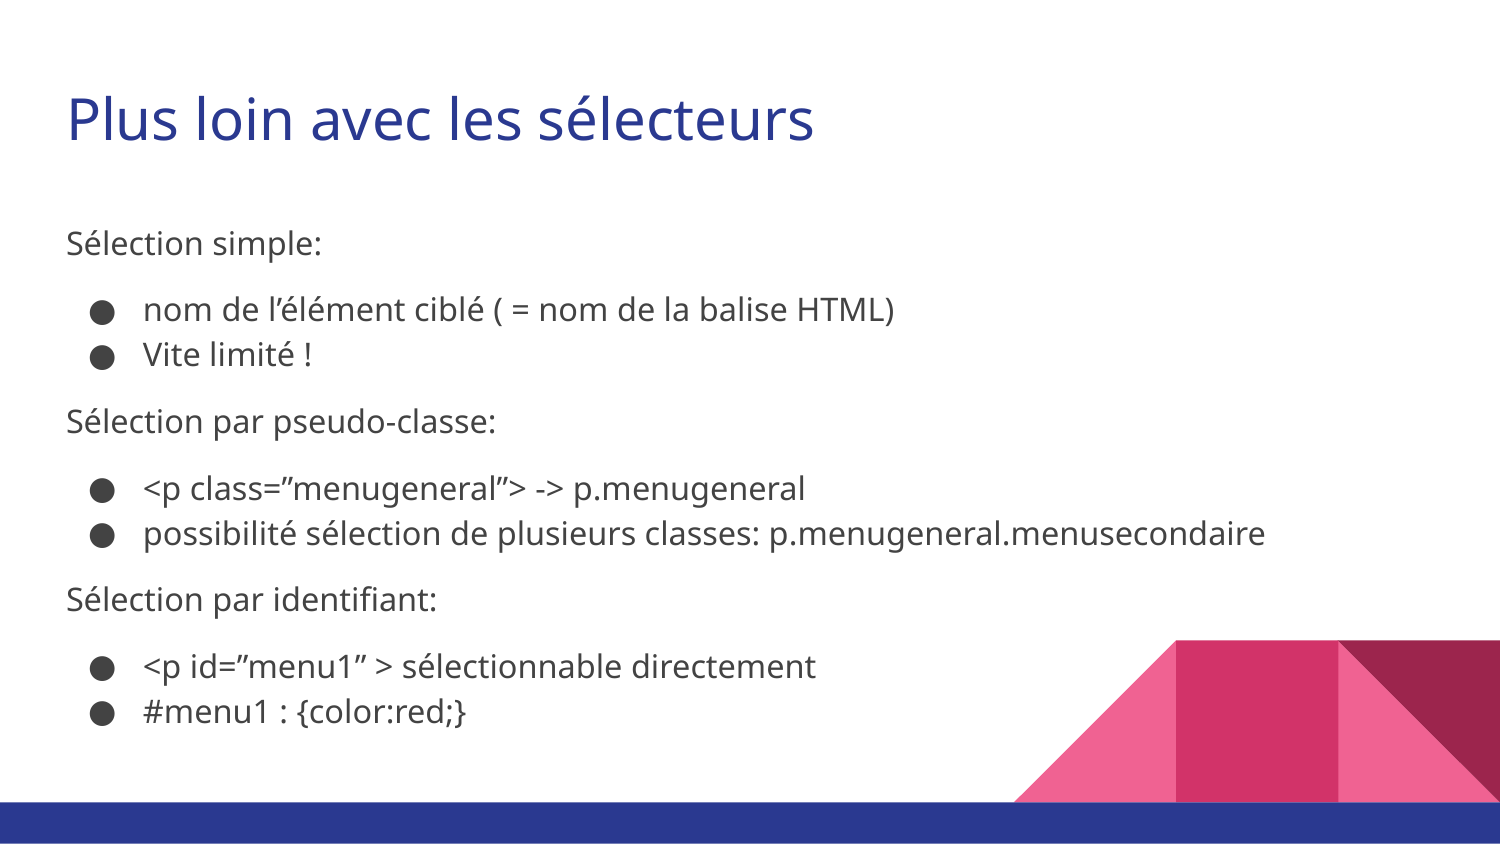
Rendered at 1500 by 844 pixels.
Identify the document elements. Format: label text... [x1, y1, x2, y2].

title Plus loin avec les sélecteurs [51, 67, 1449, 167]
list Sélection simple: nom de l’élément ciblé ( = nom de la balise HTML) Vite limité ! Sélection par pseudo-classe: <p class=”menugeneral”> -> p.menugeneral possibilité sélection de plusieurs classes: p.menugeneral.menusecondaire Sélection par identifiant: <p id=”menu1” > sélectionnable directement #menu1 : {color:red;} [51, 201, 1449, 750]
